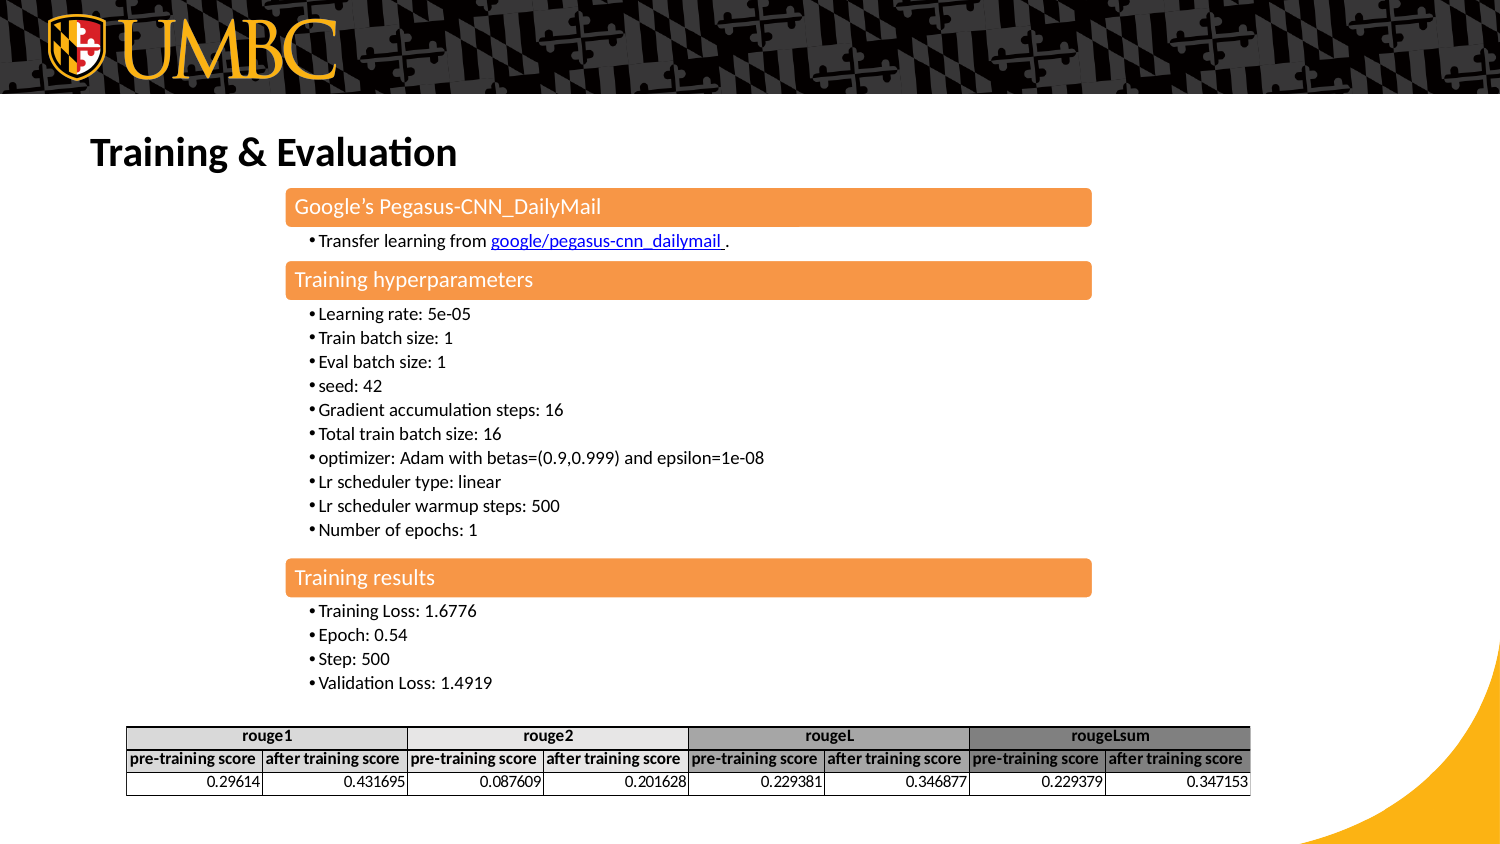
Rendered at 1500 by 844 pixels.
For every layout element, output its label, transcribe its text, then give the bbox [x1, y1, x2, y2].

picture [0, 0, 1500, 94]
picture [1299, 639, 1500, 844]
picture [125, 726, 1252, 797]
title Training & Evaluation [75, 111, 569, 183]
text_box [283, 180, 1095, 706]
